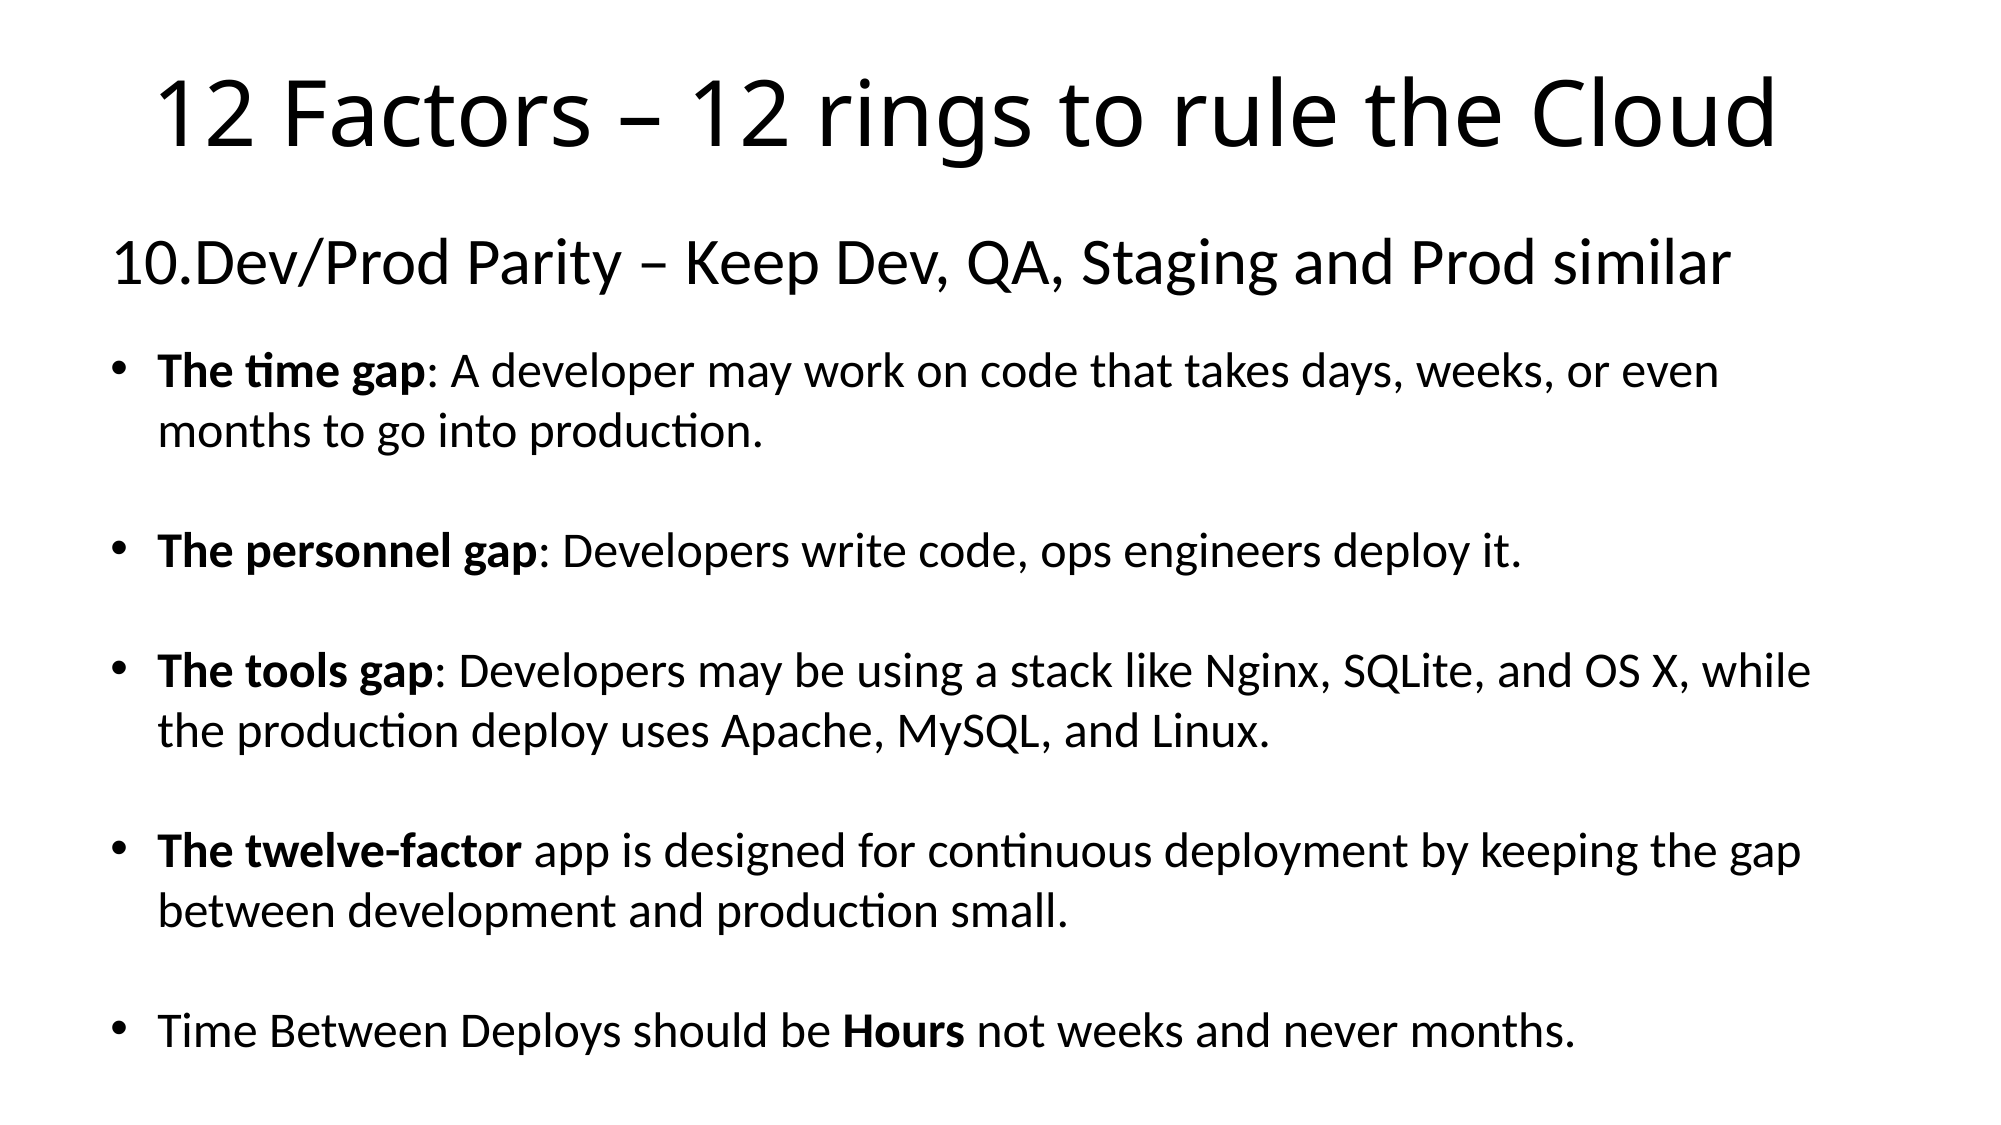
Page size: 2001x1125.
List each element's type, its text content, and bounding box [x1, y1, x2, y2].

text_box 12 Factors – 12 rings to rule the Cloud [137, 59, 1863, 210]
text_box The time gap: A developer may work on code that takes days, weeks, or even months to go into production. The personnel gap: Developers write code, ops engineers deploy it. The tools gap: Developers may be using a stack like Nginx, SQLite, and OS X, while the production deploy uses Apache, MySQL, and Linux. The twelve-factor app is designed for continuous deployment by keeping the gap between development and production small. Time Between Deploys should be Hours not weeks and never months. [95, 329, 1895, 1065]
text_box Dev/Prod Parity – Keep Dev, QA, Staging and Prod similar [95, 210, 1935, 306]
